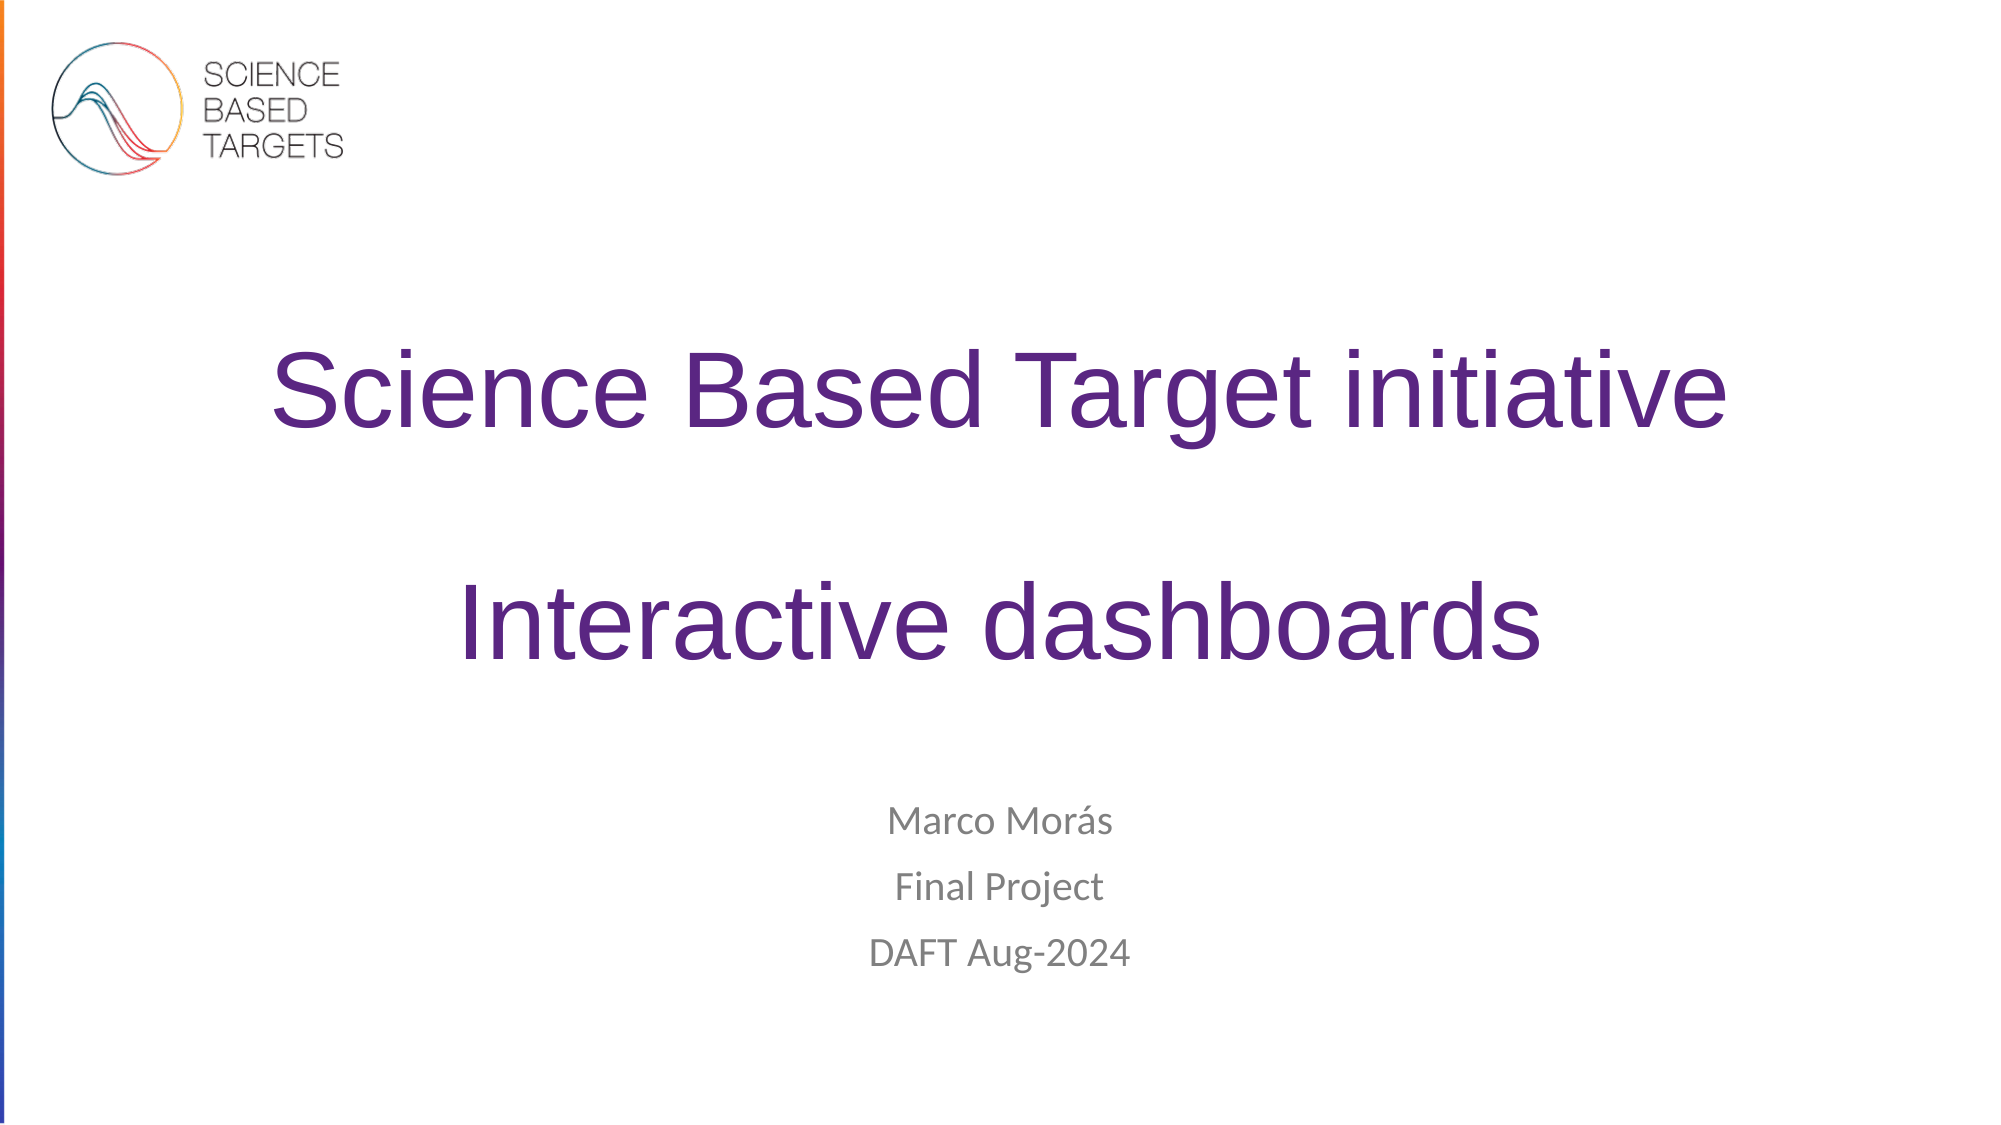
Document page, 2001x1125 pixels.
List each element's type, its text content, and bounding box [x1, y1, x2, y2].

picture [0, 850, 4, 1124]
title Science Based Target initiative Interactive dashboards [249, 298, 1750, 691]
picture [0, 0, 563, 833]
picture [45, 28, 348, 200]
subtitle Marco Morás Final Project DAFT Aug-2024 [249, 719, 1750, 992]
